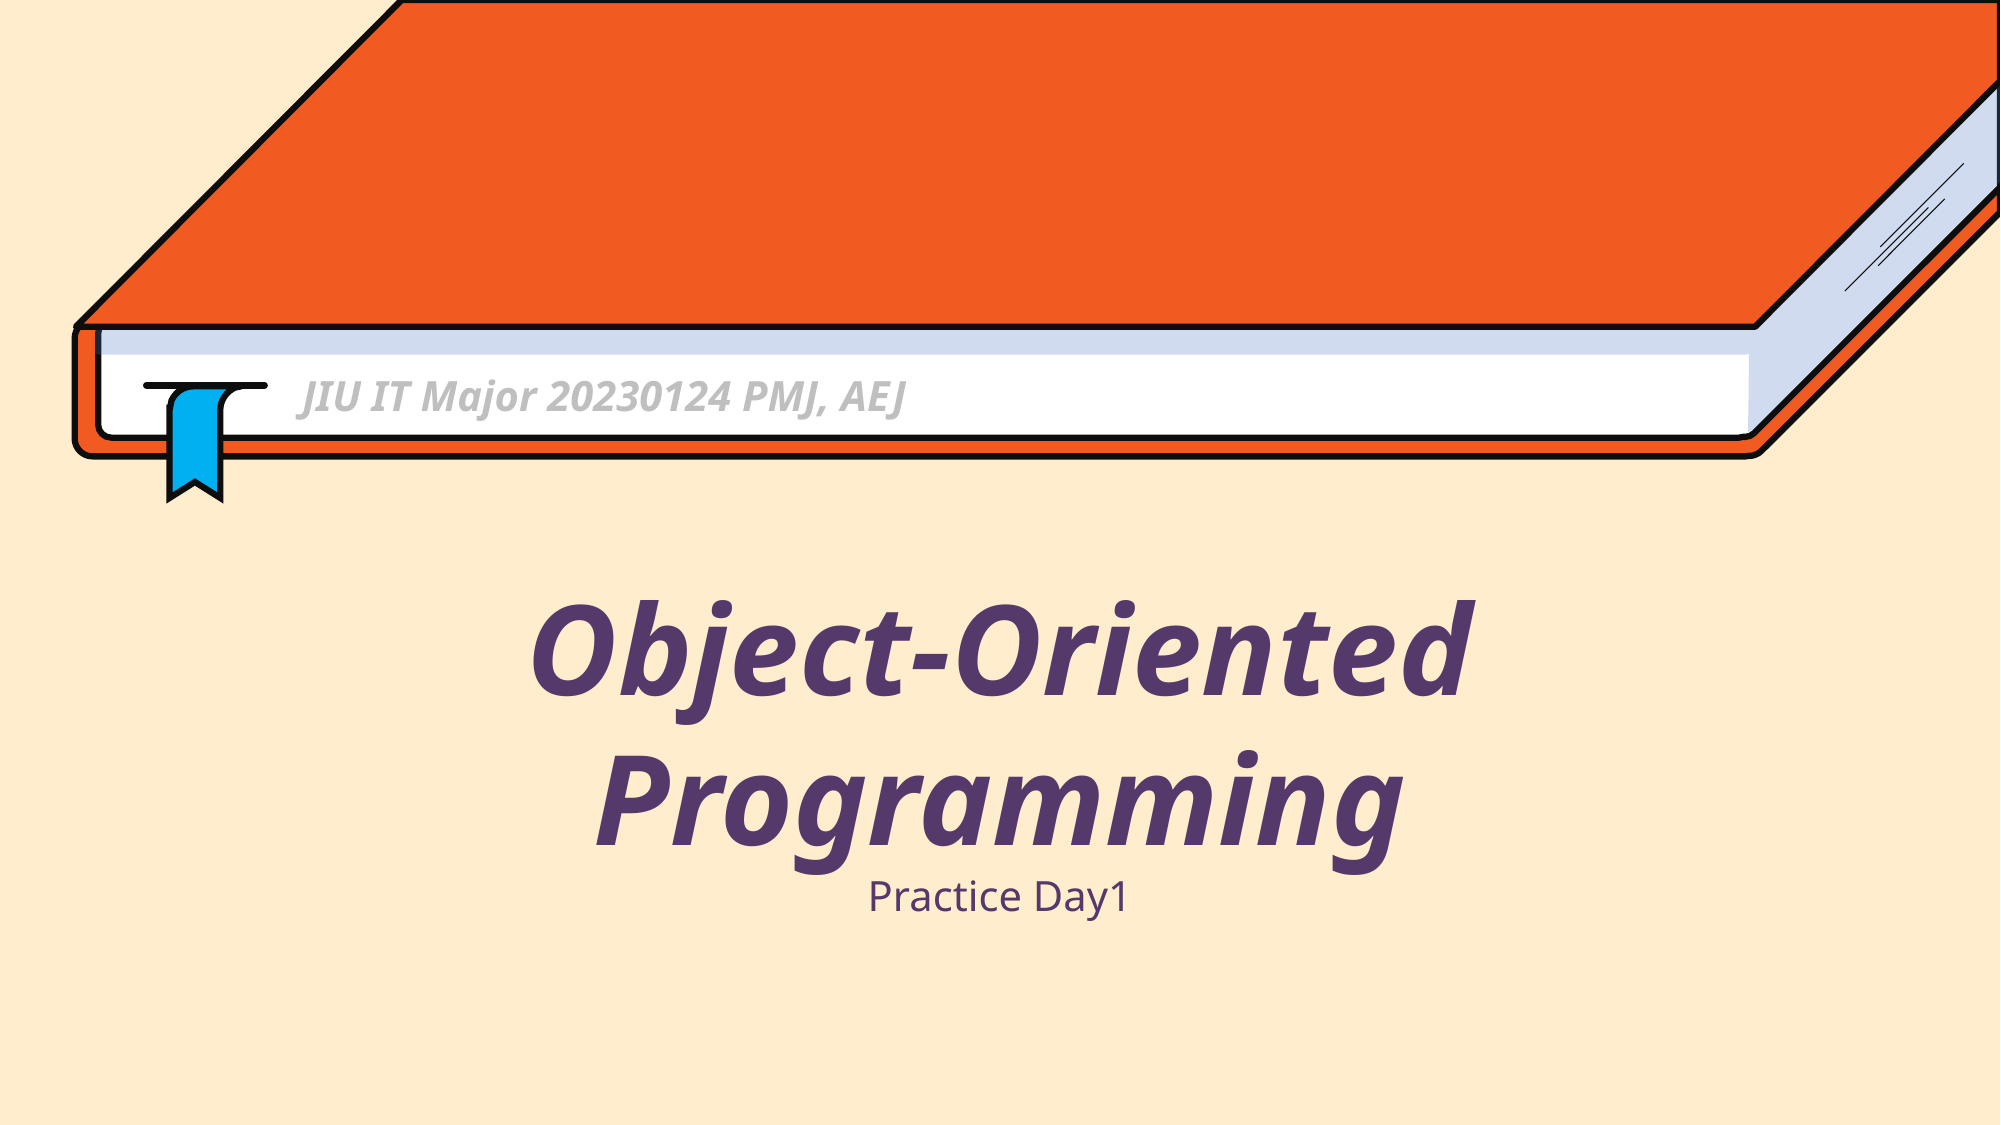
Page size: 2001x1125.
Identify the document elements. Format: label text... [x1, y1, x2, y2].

text_box Object-Oriented Programming Practice Day1 [319, 562, 1681, 928]
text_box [74, 0, 2000, 498]
